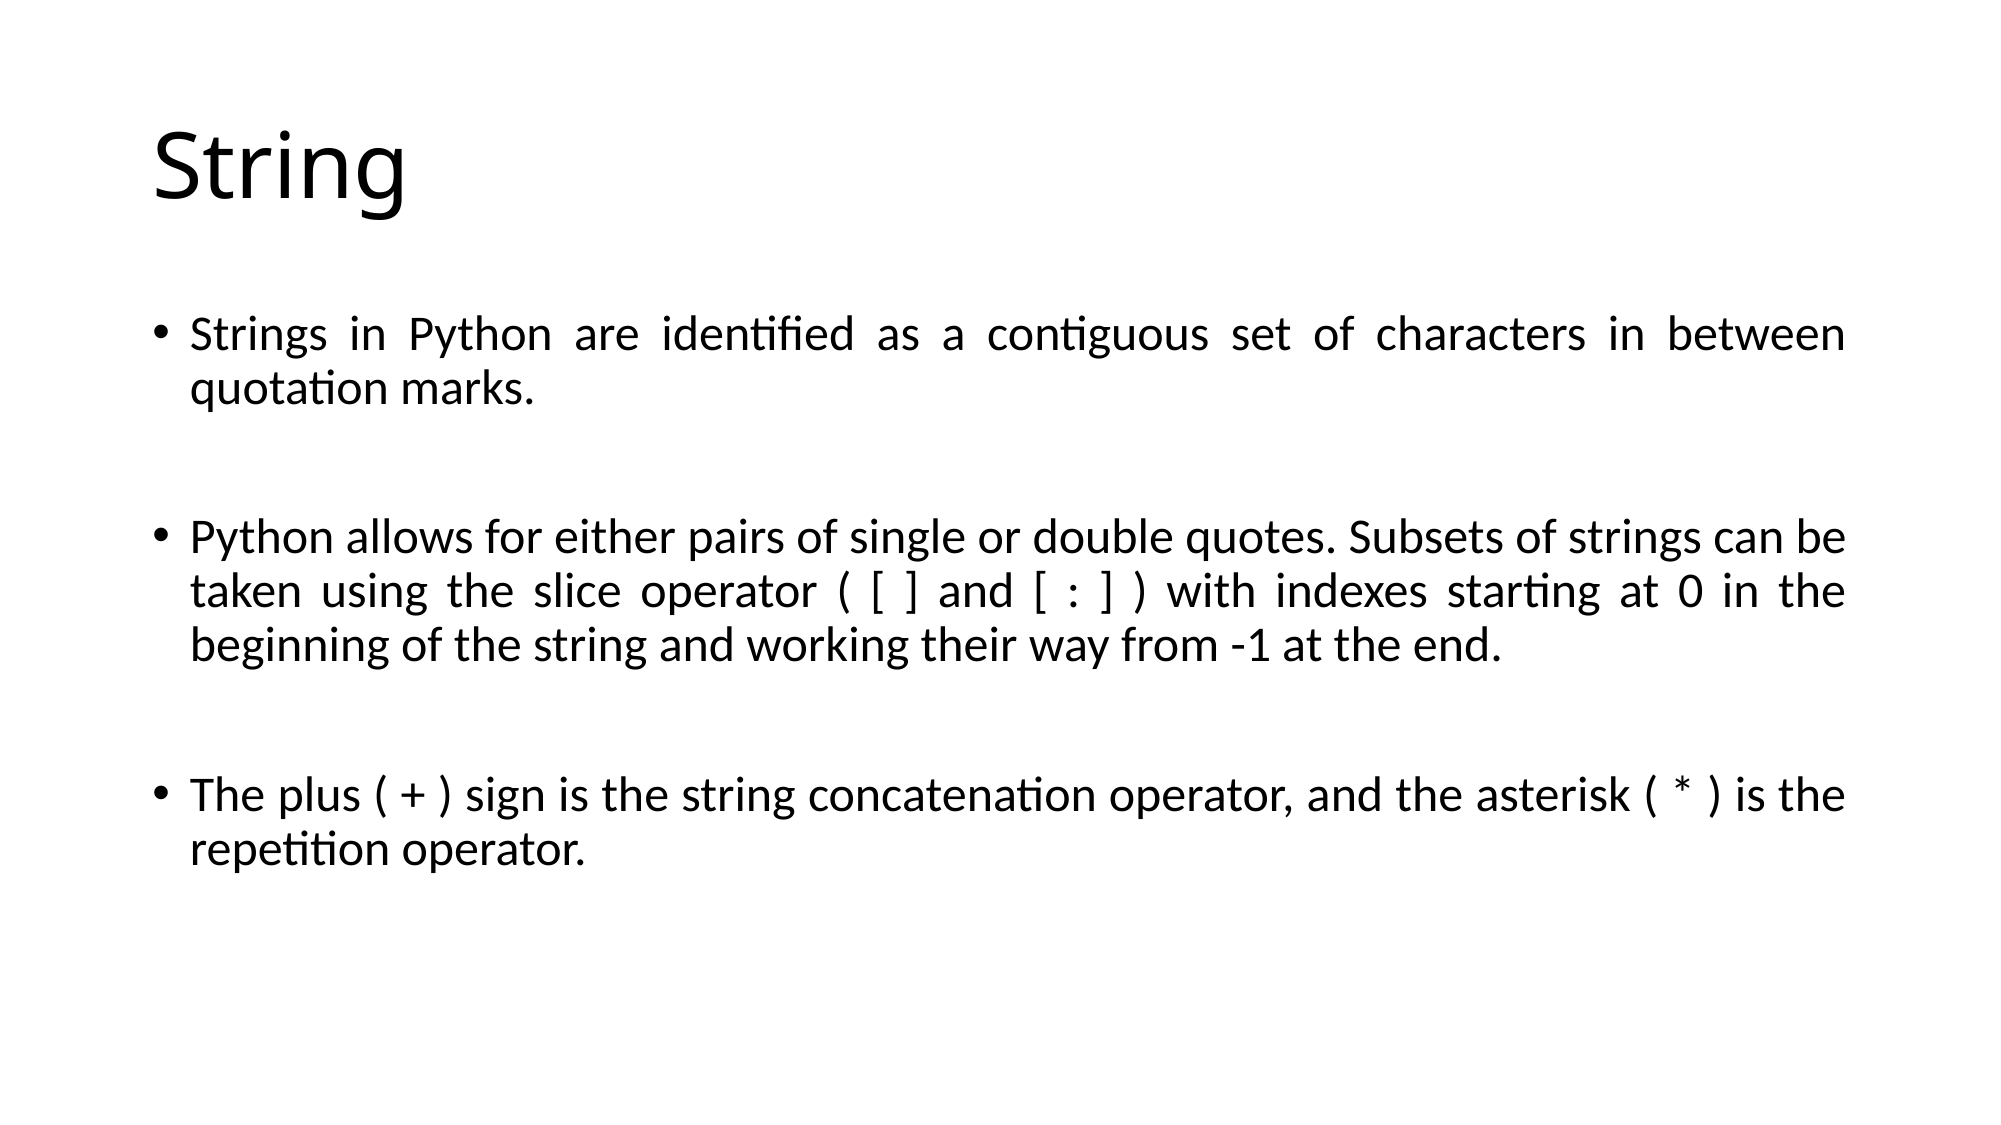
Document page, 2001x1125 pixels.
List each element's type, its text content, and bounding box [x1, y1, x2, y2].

title String [137, 59, 1863, 278]
list Strings in Python are identified as a contiguous set of characters in between quotation marks. Python allows for either pairs of single or double quotes. Subsets of strings can be taken using the slice operator ( [ ] and [ : ] ) with indexes starting at 0 in the beginning of the string and working their way from -1 at the end. The plus ( + ) sign is the string concatenation operator, and the asterisk ( * ) is the repetition operator. [137, 299, 1863, 1014]
